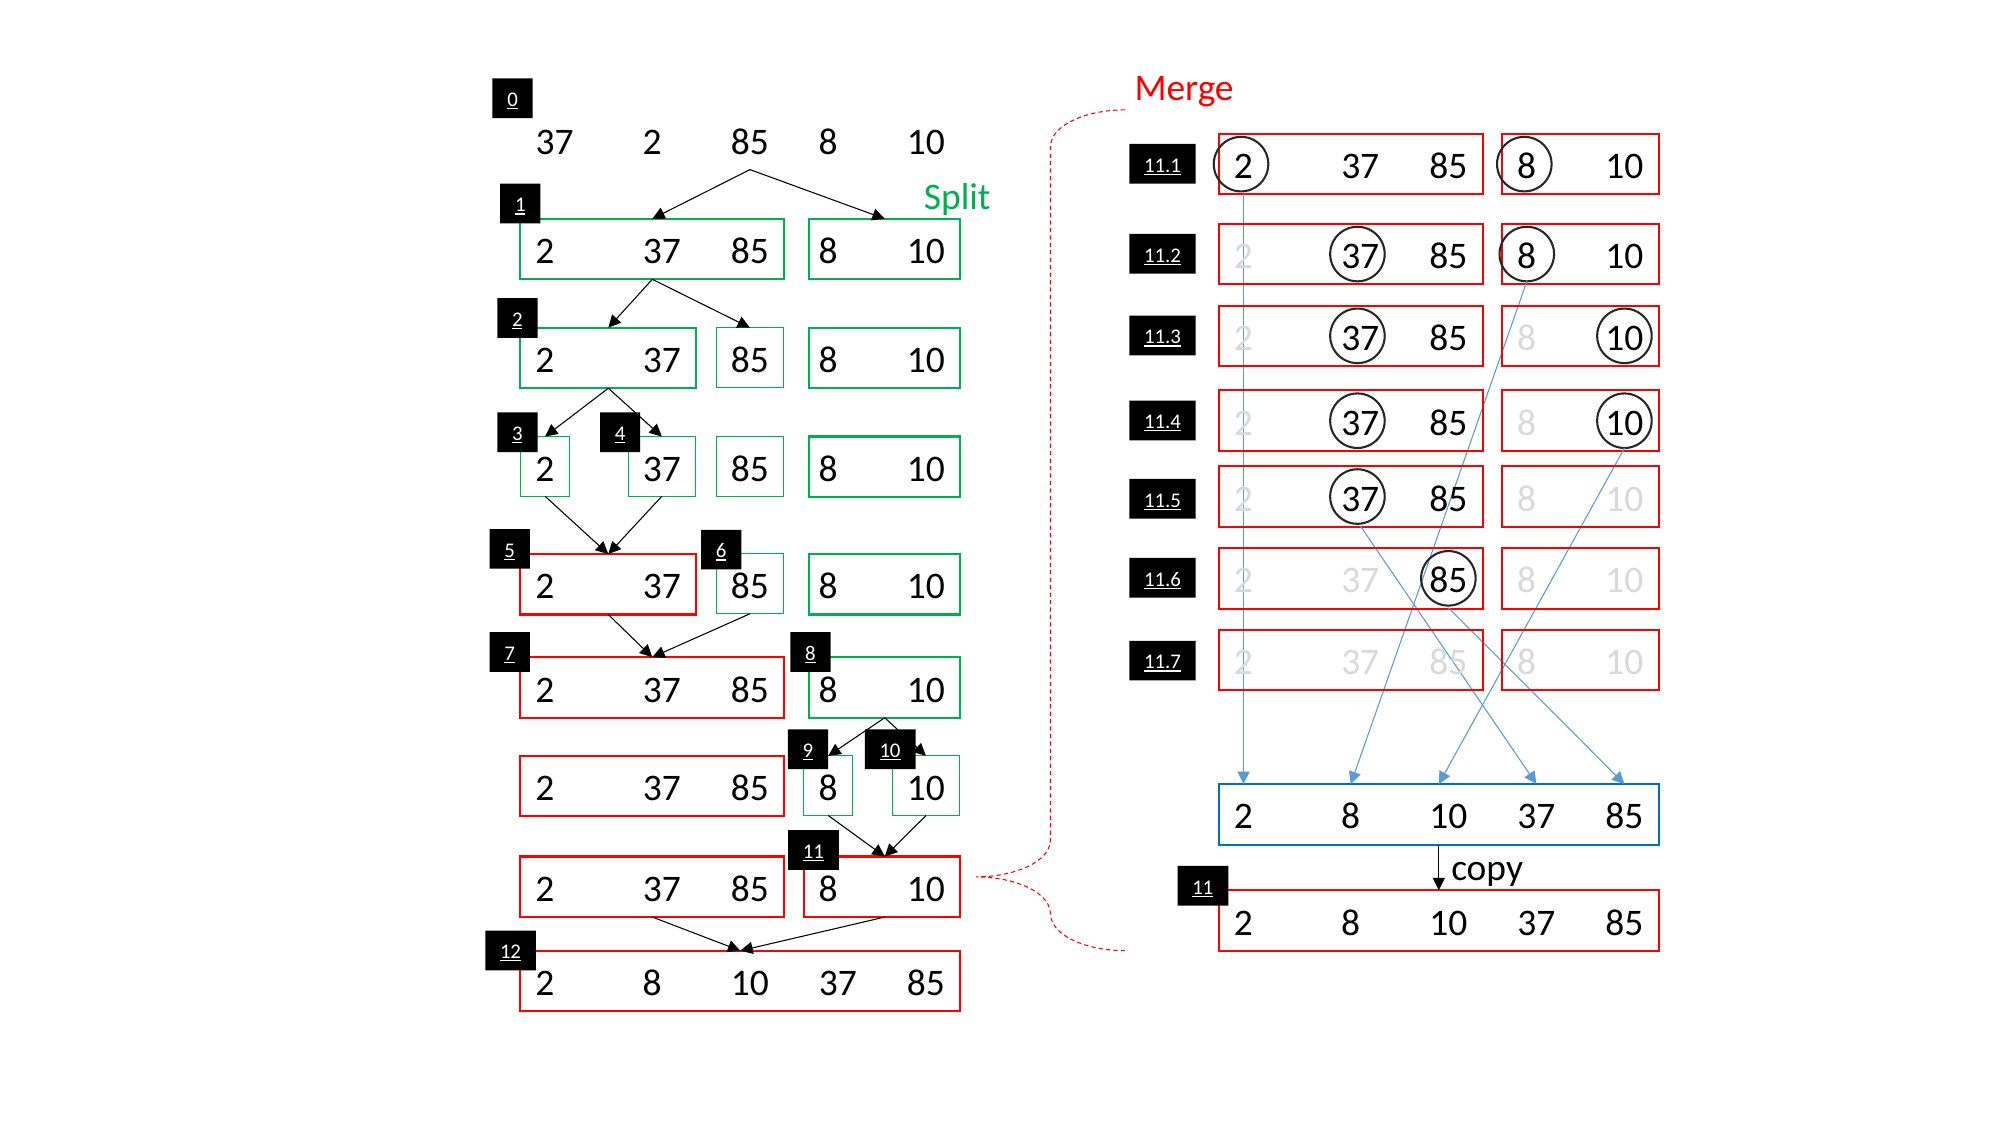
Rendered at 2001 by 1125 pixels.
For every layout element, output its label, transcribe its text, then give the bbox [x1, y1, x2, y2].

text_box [1350, 527, 1360, 547]
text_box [520, 950, 961, 1012]
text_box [828, 717, 884, 756]
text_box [1350, 281, 1527, 305]
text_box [1350, 367, 1527, 390]
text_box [1218, 890, 1659, 951]
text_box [520, 327, 961, 389]
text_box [1350, 691, 1360, 785]
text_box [1218, 305, 1659, 367]
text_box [1350, 451, 1438, 466]
text_box 6 [701, 529, 742, 553]
text_box [1212, 147, 1218, 181]
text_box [608, 279, 652, 328]
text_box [1360, 526, 1537, 547]
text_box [520, 436, 961, 498]
text_box 7 [489, 632, 530, 672]
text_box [1218, 223, 1659, 285]
text_box 11.6 [1129, 557, 1196, 598]
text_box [520, 856, 961, 918]
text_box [520, 657, 961, 718]
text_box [1218, 783, 1659, 845]
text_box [520, 755, 961, 817]
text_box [1537, 527, 1625, 547]
text_box 11.1 [1129, 143, 1196, 184]
text_box copy [1439, 845, 1538, 890]
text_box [652, 614, 750, 658]
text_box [608, 388, 662, 437]
text_box Merge [1119, 55, 1249, 116]
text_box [1218, 466, 1659, 527]
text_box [652, 917, 740, 951]
text_box 12 [485, 930, 536, 971]
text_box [749, 170, 885, 219]
text_box 3 [497, 412, 538, 453]
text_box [652, 279, 750, 328]
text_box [828, 816, 884, 857]
text_box 11.7 [1129, 640, 1196, 681]
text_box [1218, 629, 1659, 691]
text_box 9 [787, 729, 828, 755]
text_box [1218, 133, 1659, 195]
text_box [545, 388, 608, 437]
text_box 11.5 [1129, 478, 1196, 519]
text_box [884, 717, 926, 756]
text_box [1448, 691, 1625, 784]
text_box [1350, 609, 1360, 629]
text_box 11 [788, 830, 828, 856]
text_box 11.3 [1129, 315, 1196, 356]
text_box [1438, 447, 1625, 466]
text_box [1360, 609, 1448, 629]
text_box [1360, 691, 1537, 785]
text_box 1 [500, 183, 541, 224]
text_box 2 [497, 298, 538, 338]
text_box 11.2 [1129, 233, 1196, 274]
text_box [884, 816, 926, 857]
text_box Split [909, 164, 1006, 225]
text_box [975, 109, 1126, 952]
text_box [1218, 390, 1659, 451]
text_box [520, 109, 961, 171]
text_box 11 [1177, 865, 1229, 906]
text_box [1448, 608, 1625, 629]
text_box 5 [489, 529, 530, 569]
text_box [652, 170, 749, 219]
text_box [740, 917, 885, 951]
text_box 8 [790, 632, 831, 657]
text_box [1218, 547, 1659, 609]
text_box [520, 218, 961, 280]
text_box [608, 497, 662, 554]
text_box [520, 553, 961, 615]
text_box 11.4 [1129, 400, 1196, 441]
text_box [608, 614, 652, 658]
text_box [545, 497, 608, 554]
text_box 0 [492, 78, 533, 119]
